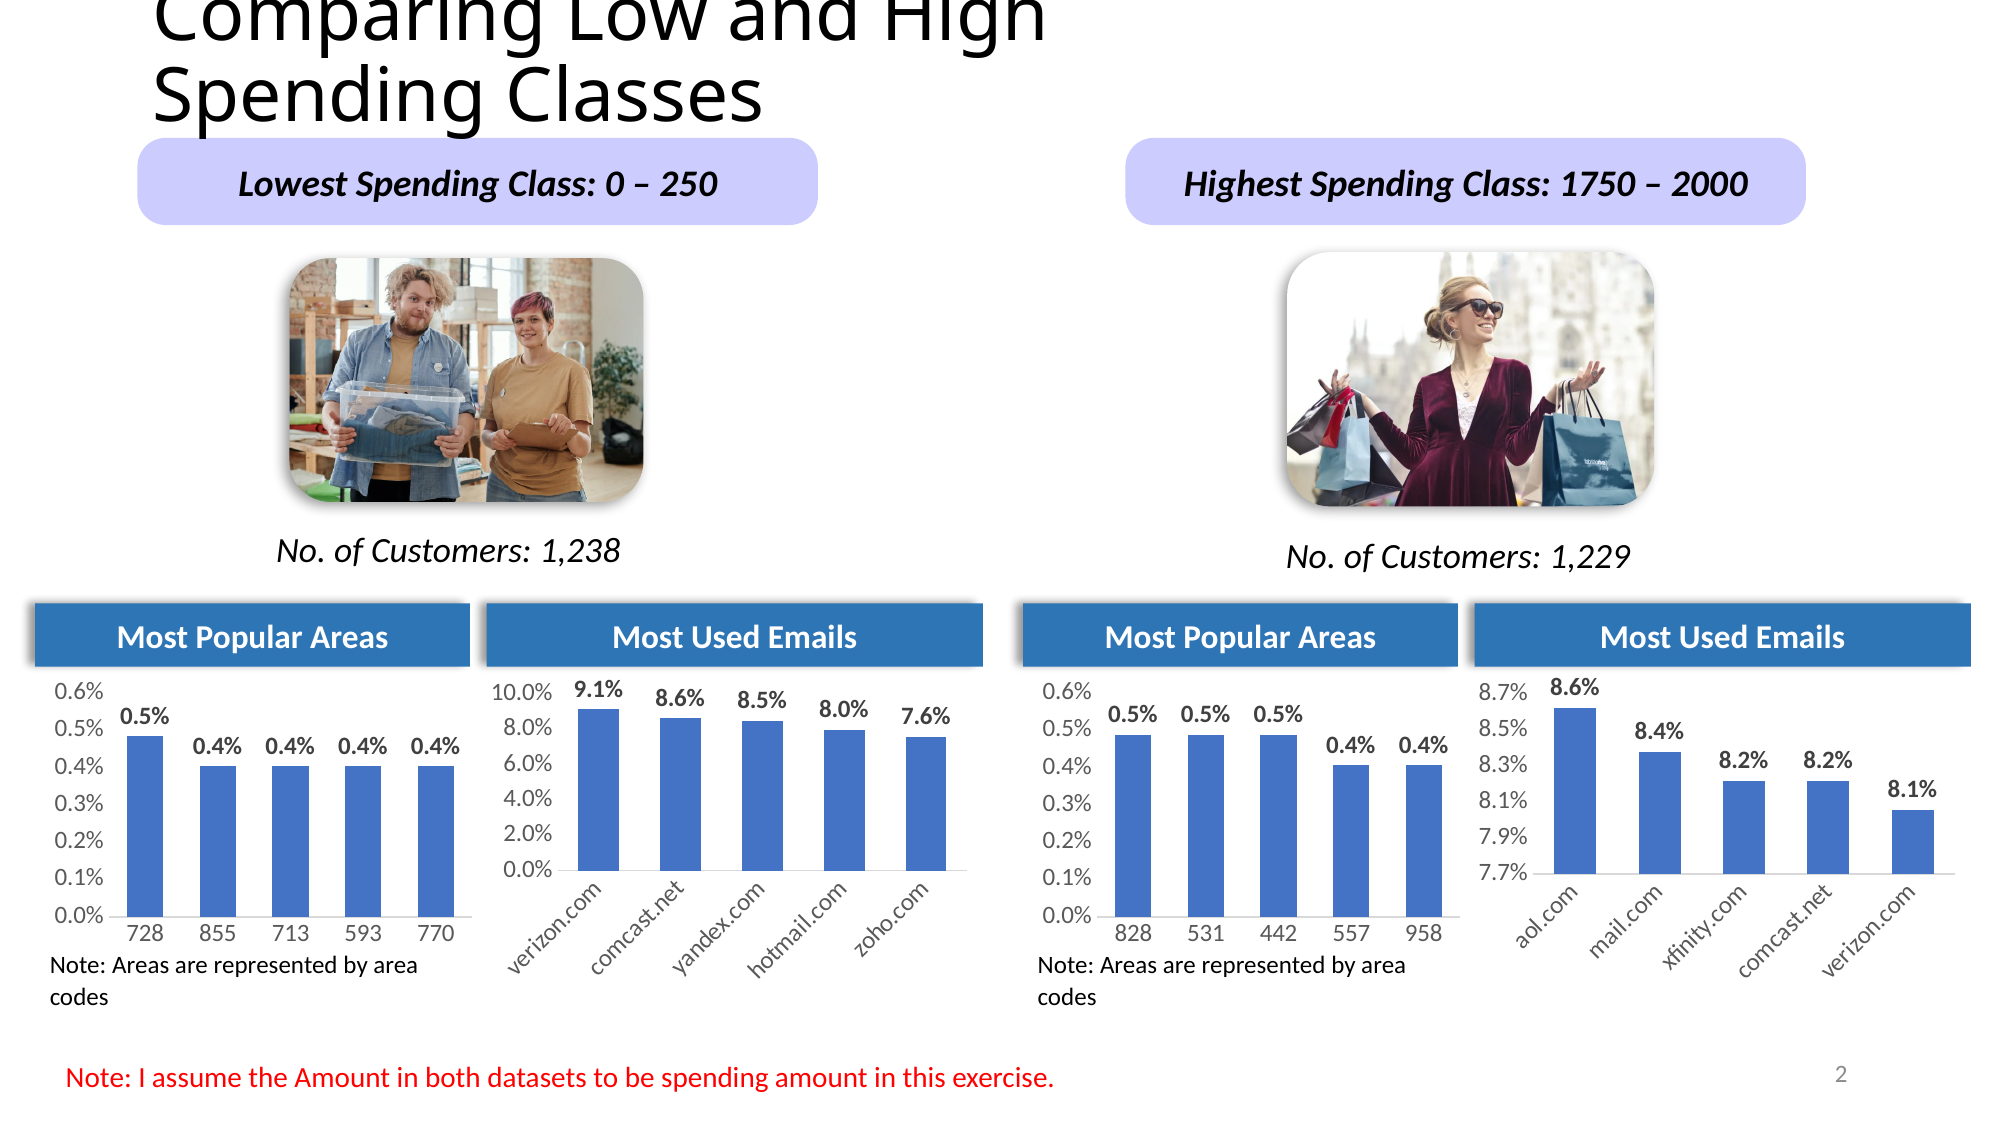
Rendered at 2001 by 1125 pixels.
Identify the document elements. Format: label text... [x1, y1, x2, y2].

text_box Note: Areas are represented by area codes [35, 938, 488, 1018]
text_box Most Used Emails [486, 602, 984, 668]
text_box No. of Customers: 1,229 [1176, 521, 1740, 588]
text_box Most Used Emails [1474, 602, 1972, 668]
text_box Note: I assume the Amount in both datasets to be spending amount in this exercise. [50, 1048, 1211, 1101]
text_box Lowest Spending Class: 0 – 250 [136, 136, 820, 227]
text_box Note: Areas are represented by area codes [1022, 938, 1476, 1018]
text_box Comparing Low and High Spending Classes [137, 14, 1275, 100]
text_box No. of Customers: 1,238 [167, 515, 730, 582]
text_box Most Popular Areas [1022, 602, 1459, 668]
chart [45, 675, 977, 992]
slide_number 2 [1412, 1042, 1863, 1103]
text_box Highest Spending Class: 1750 – 2000 [1124, 136, 1807, 227]
picture [289, 258, 644, 502]
text_box Most Popular Areas [34, 602, 471, 668]
picture [1287, 252, 1655, 507]
chart [1033, 675, 1965, 992]
